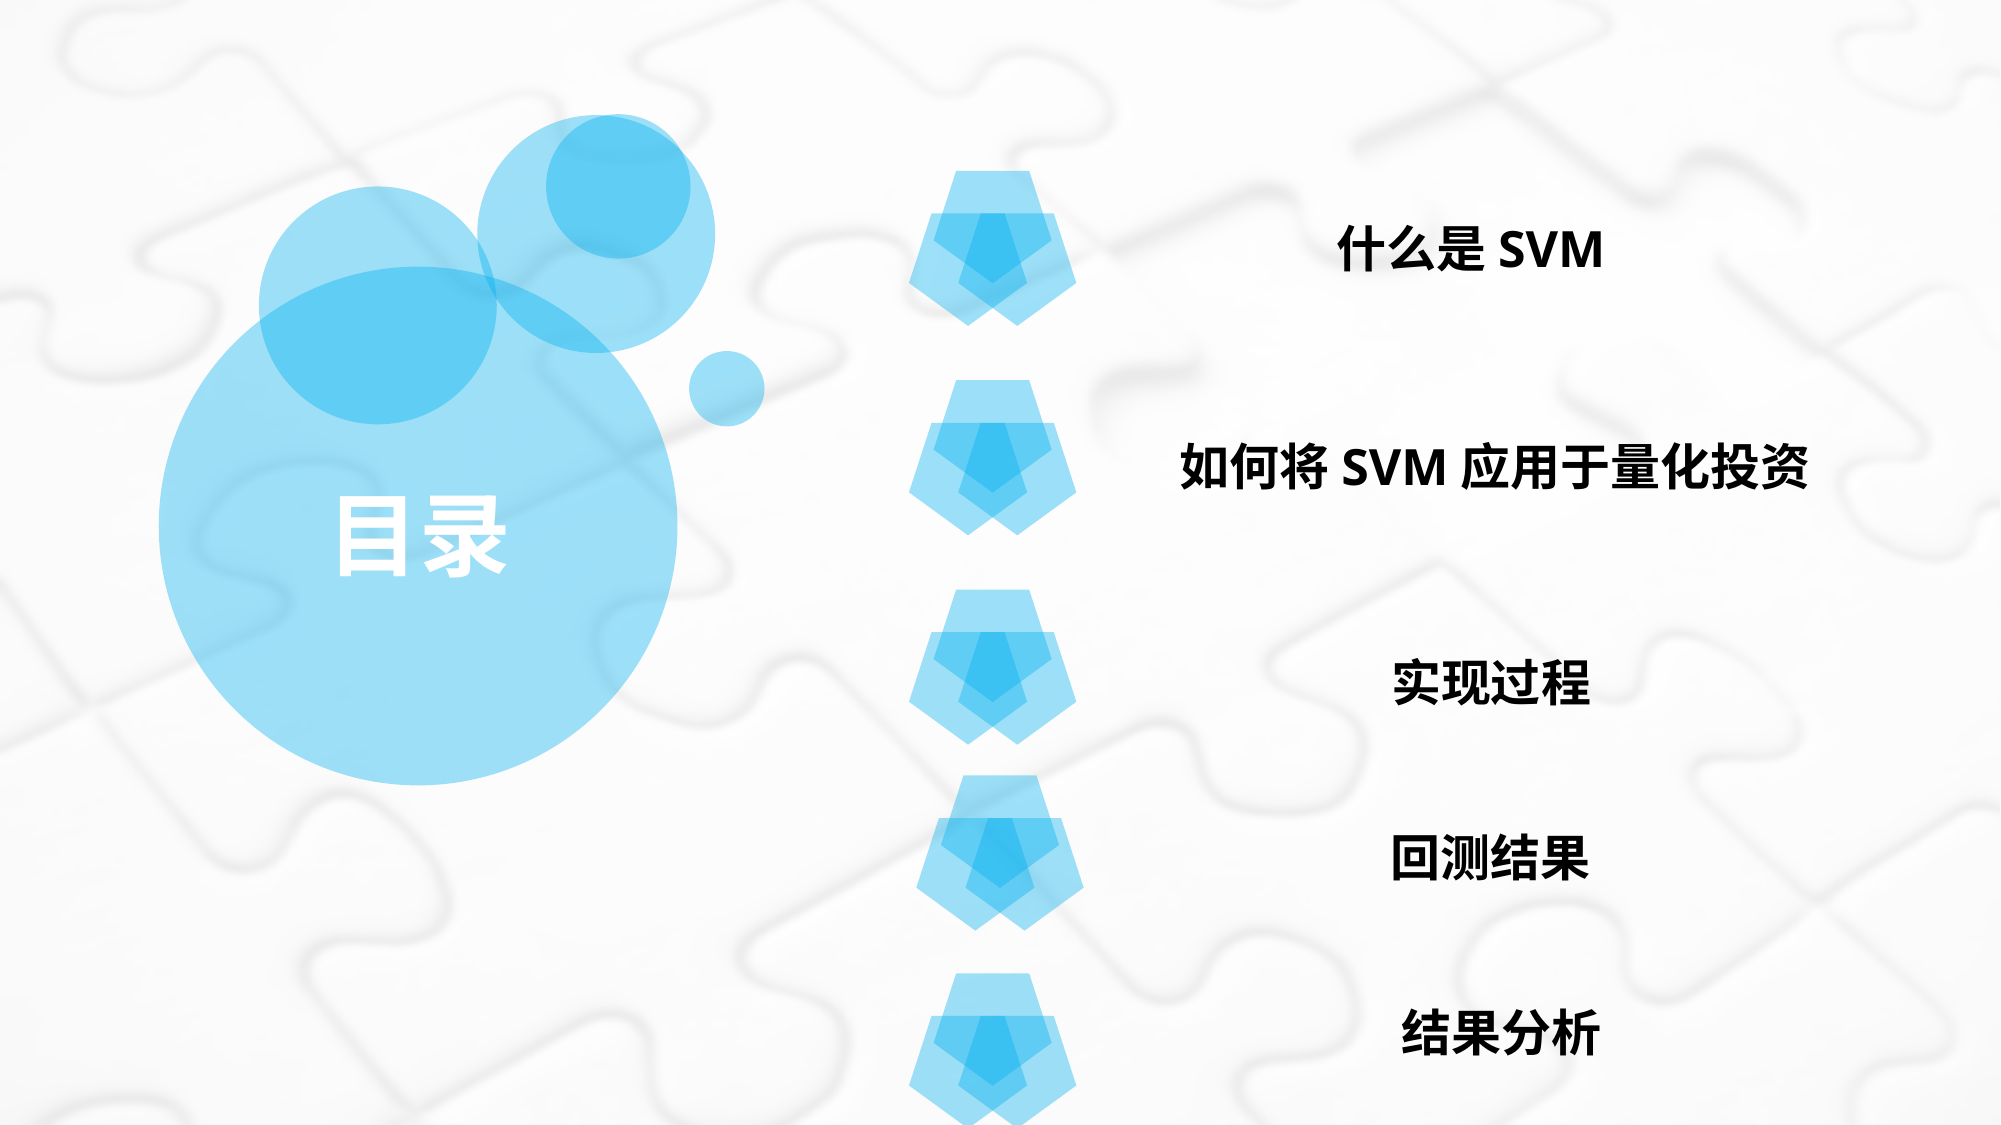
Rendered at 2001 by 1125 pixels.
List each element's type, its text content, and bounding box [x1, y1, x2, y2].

text_box 什么是SVM [1323, 211, 1618, 284]
text_box 如何将SVM应用于量化投资 [1167, 430, 1824, 502]
text_box 目录 [315, 472, 524, 594]
text_box 实现过程 [1378, 645, 1604, 717]
text_box 结果分析 [1388, 995, 1614, 1068]
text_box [908, 170, 1077, 326]
text_box 回测结果 [1377, 820, 1603, 893]
text_box [545, 113, 692, 260]
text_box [908, 589, 1077, 745]
text_box [257, 185, 498, 426]
text_box [157, 305, 679, 787]
text_box [688, 349, 766, 428]
text_box [476, 114, 717, 355]
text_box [916, 775, 1084, 931]
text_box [908, 380, 1077, 536]
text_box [908, 973, 1077, 1125]
